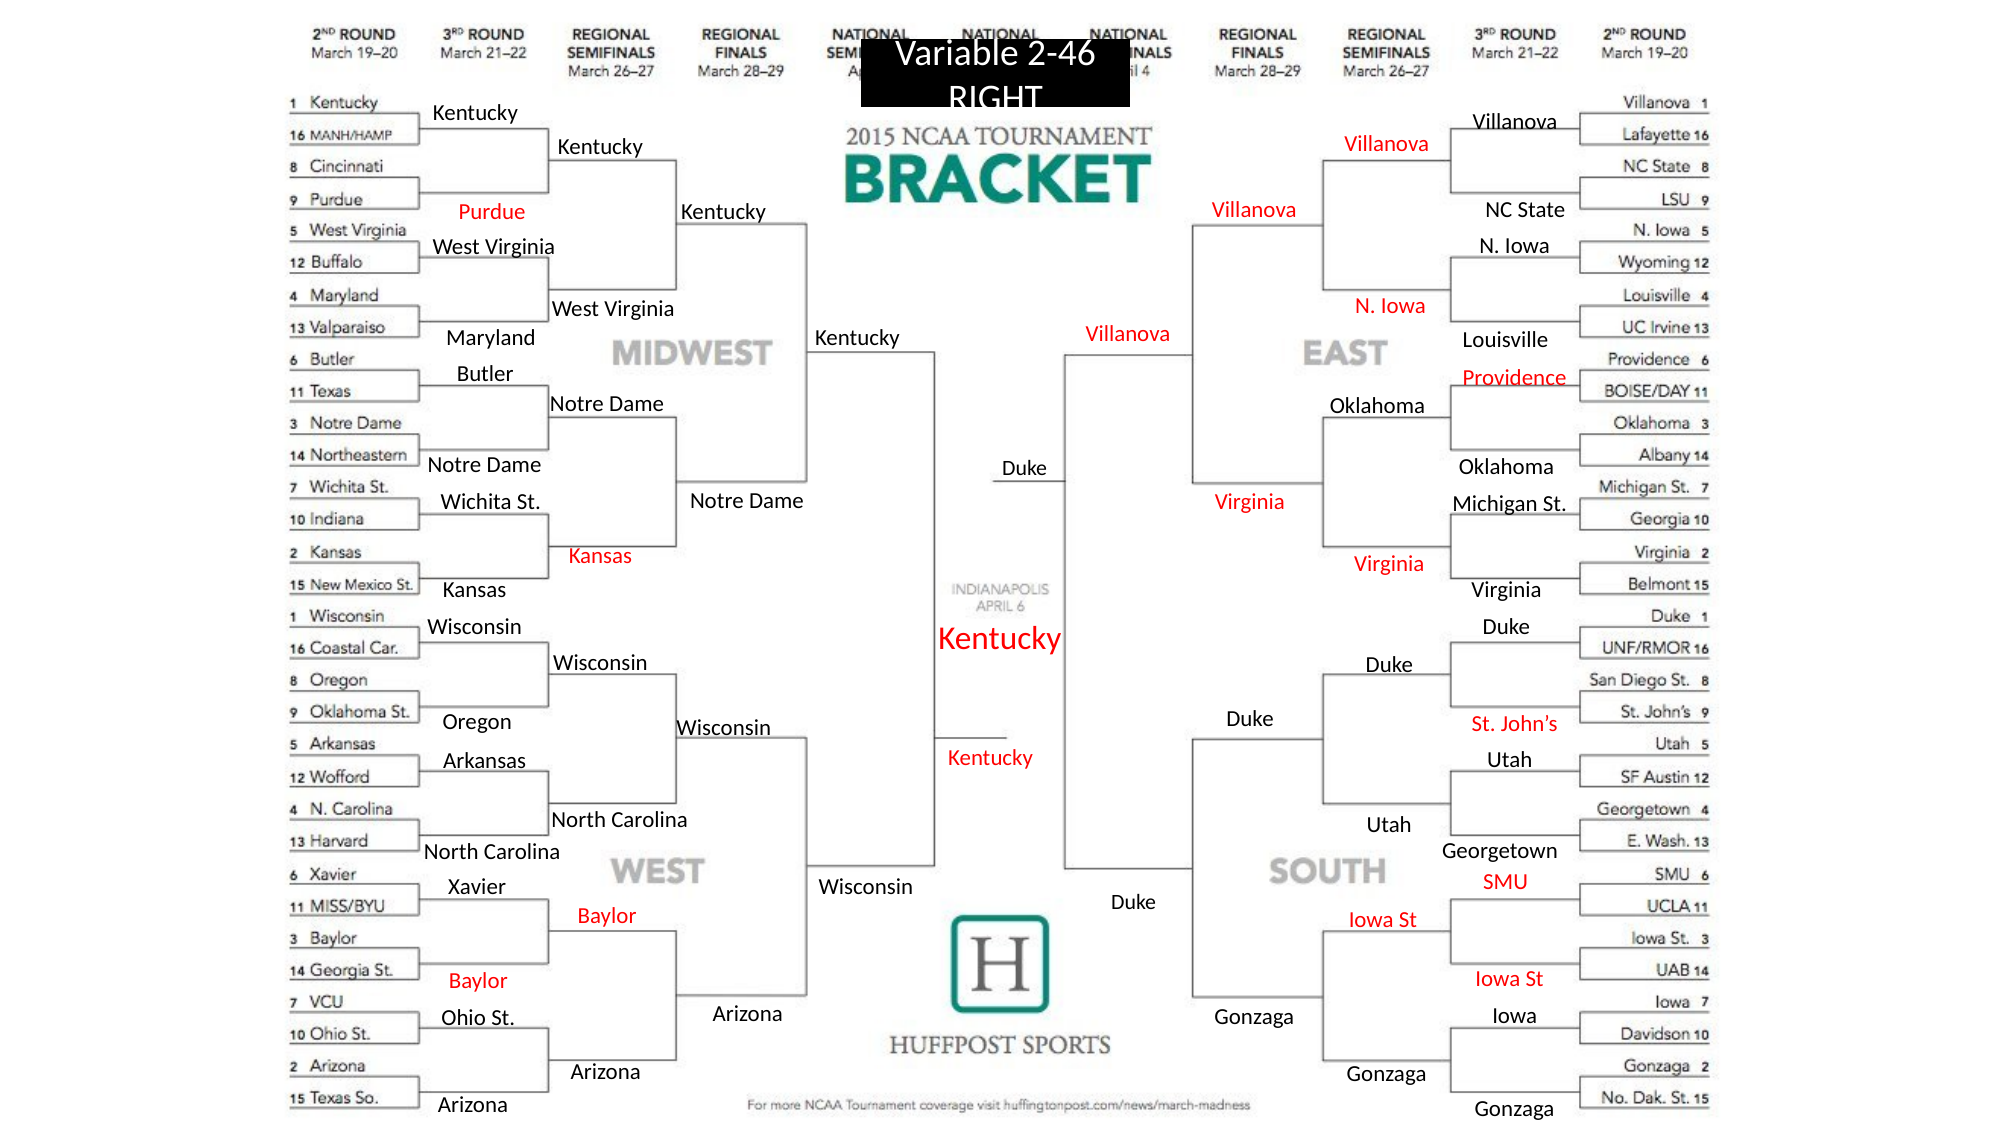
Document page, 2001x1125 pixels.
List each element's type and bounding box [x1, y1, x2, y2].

picture [261, 0, 1739, 1125]
